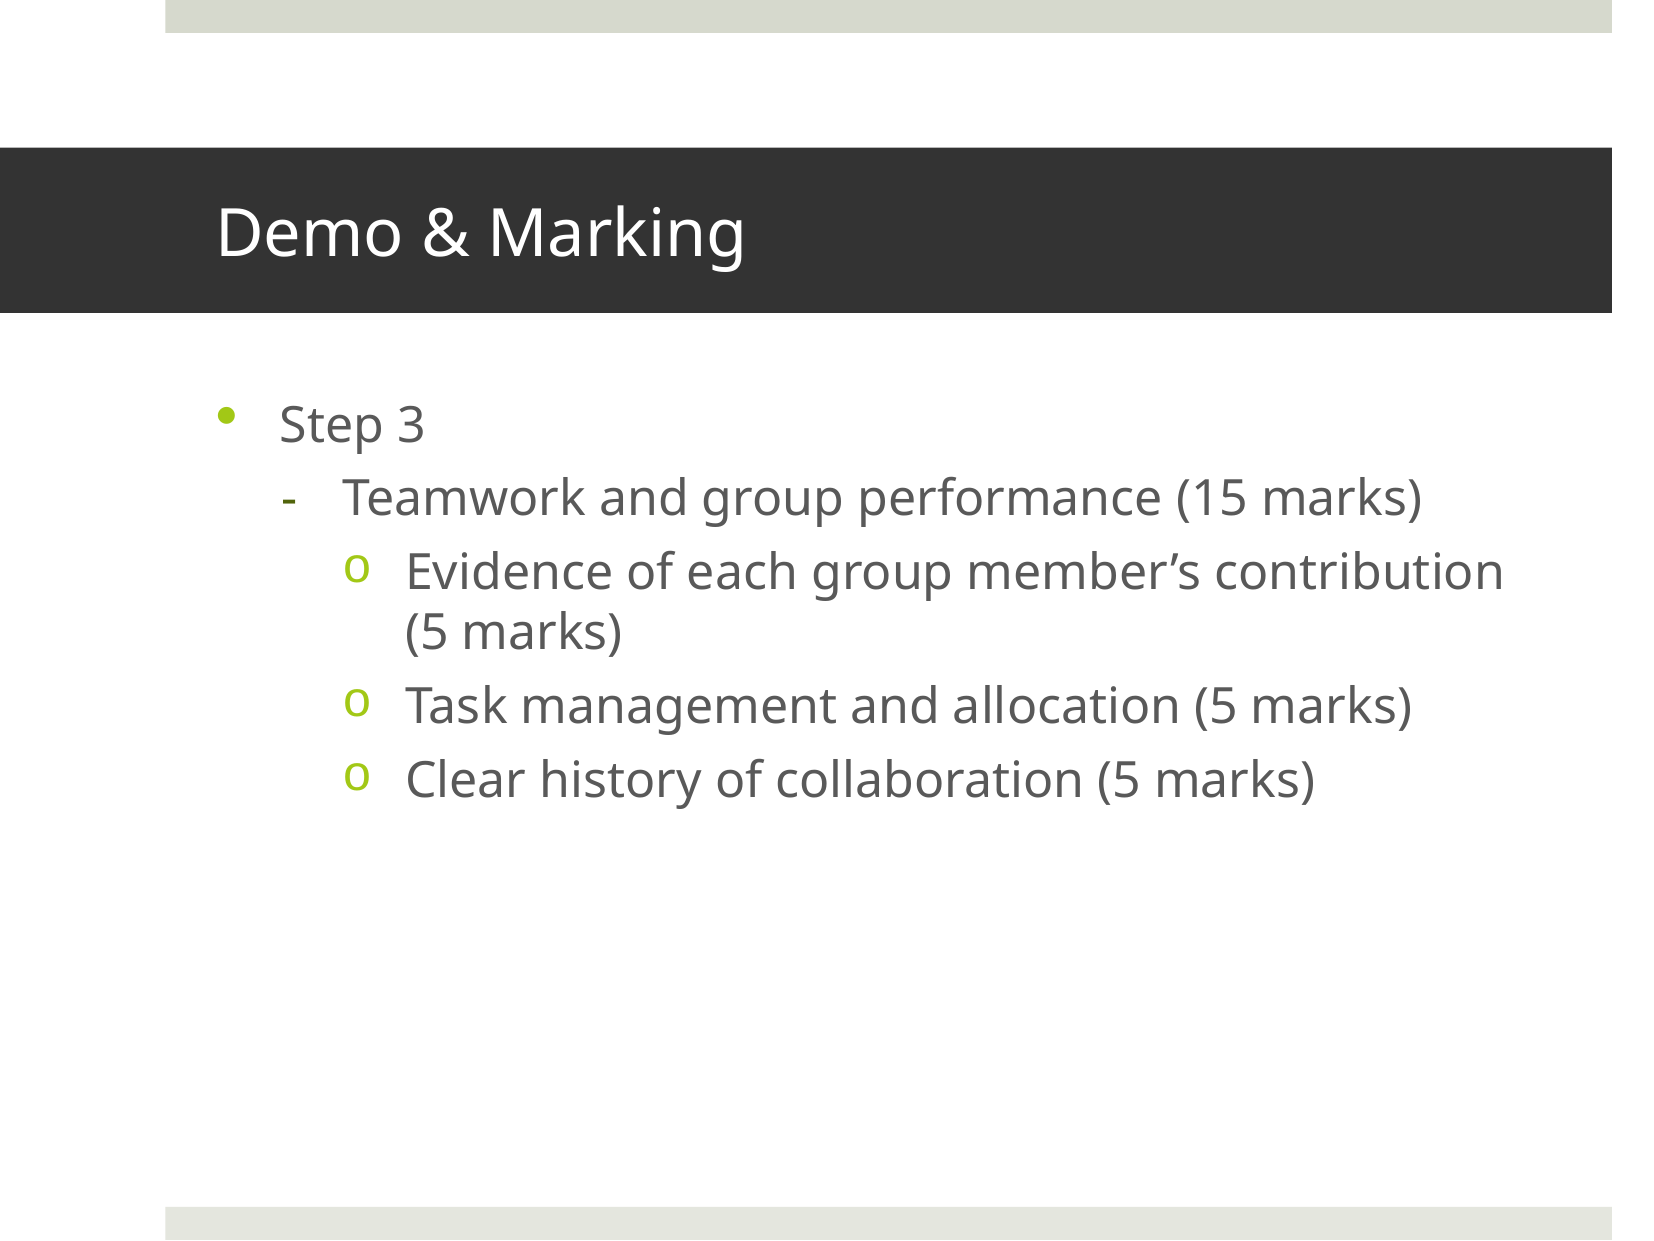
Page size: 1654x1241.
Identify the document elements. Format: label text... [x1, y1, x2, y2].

title Demo & Marking [0, 147, 1612, 313]
list Step 3 Teamwork and group performance (15 marks) Evidence of each group member’s contribution (5 marks) Task management and allocation (5 marks) Clear history of collaboration (5 marks) [201, 383, 1578, 1134]
